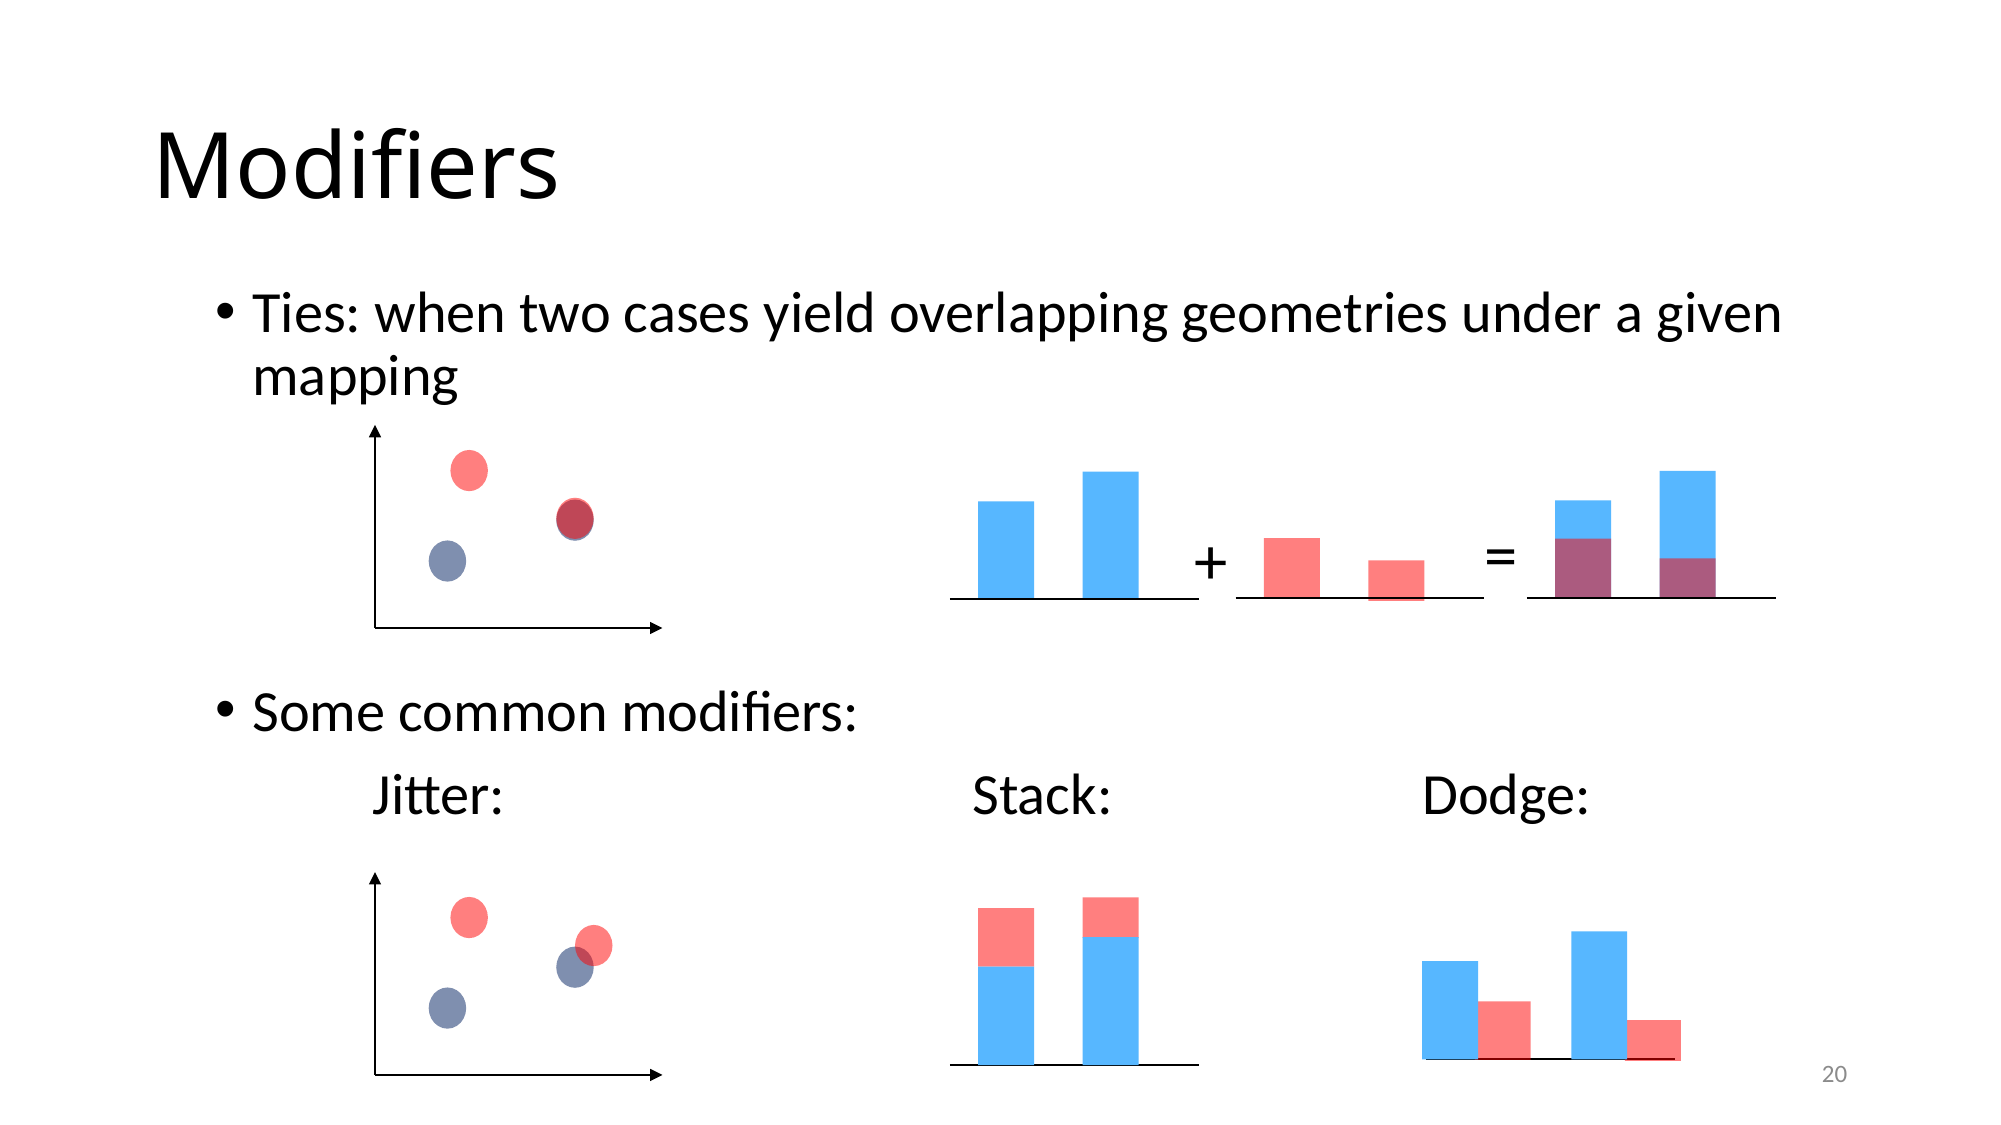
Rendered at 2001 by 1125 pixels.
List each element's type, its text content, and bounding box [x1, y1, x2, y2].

text_box [555, 945, 595, 989]
text_box = [1469, 504, 1523, 600]
text_box [1421, 960, 1479, 1060]
text_box [1554, 499, 1612, 537]
text_box [427, 539, 468, 583]
text_box [1263, 537, 1321, 597]
text_box + [1179, 510, 1233, 606]
title Modifiers [137, 59, 1863, 278]
text_box [1479, 1000, 1532, 1059]
text_box [555, 496, 595, 540]
text_box [1082, 936, 1140, 1064]
text_box [977, 500, 1035, 598]
list Ties: when two cases yield overlapping geometries under a given mapping Some common modifiers: Jitter: Stack: Dodge: [200, 278, 1800, 1013]
text_box [1367, 559, 1425, 597]
text_box [1624, 1019, 1682, 1062]
text_box [1082, 471, 1140, 598]
text_box [1659, 470, 1717, 557]
text_box [449, 448, 489, 493]
text_box [427, 986, 468, 1030]
text_box [1570, 930, 1628, 1059]
text_box [977, 907, 1035, 966]
text_box [1082, 896, 1140, 936]
slide_number 20 [1412, 1042, 1863, 1103]
text_box [1659, 557, 1717, 597]
text_box [449, 895, 489, 940]
text_box [977, 966, 1035, 1064]
text_box [573, 923, 614, 968]
text_box [1554, 537, 1612, 597]
